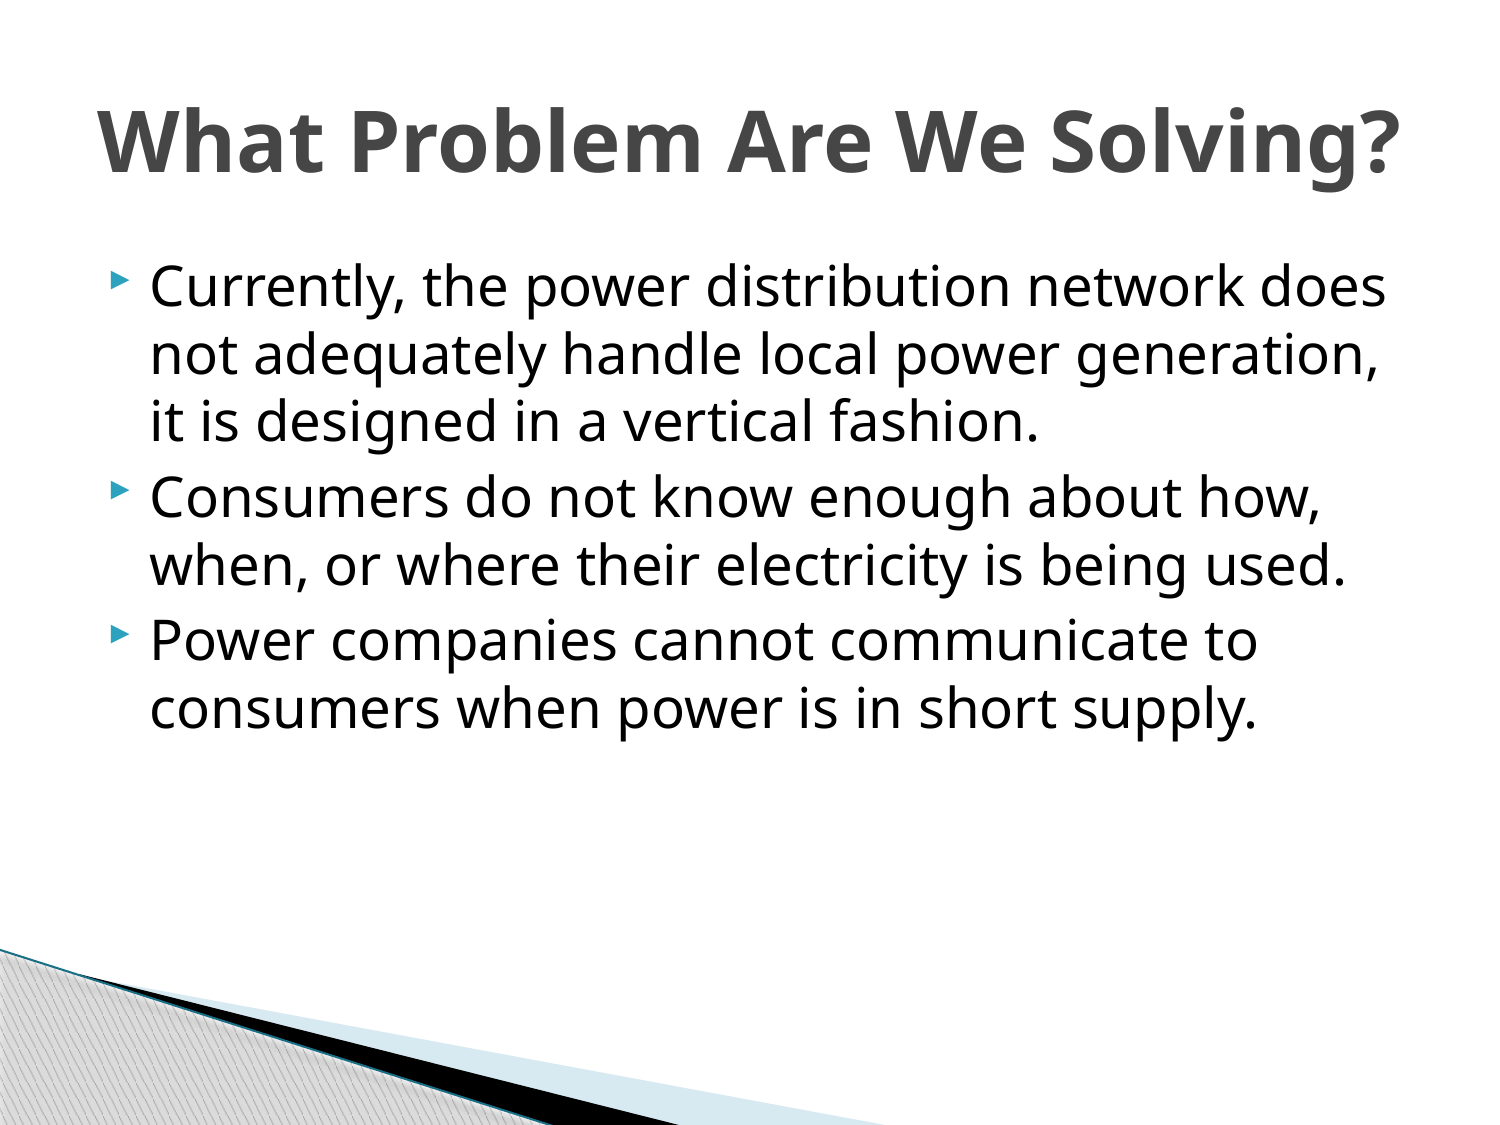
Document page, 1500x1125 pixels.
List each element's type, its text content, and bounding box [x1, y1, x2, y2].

list Currently, the power distribution network does not adequately handle local power generation, it is designed in a vertical fashion. Consumers do not know enough about how, when, or where their electricity is being used. Power companies cannot communicate to consumers when power is in short supply. [75, 243, 1425, 986]
title What Problem Are We Solving? [75, 45, 1425, 233]
